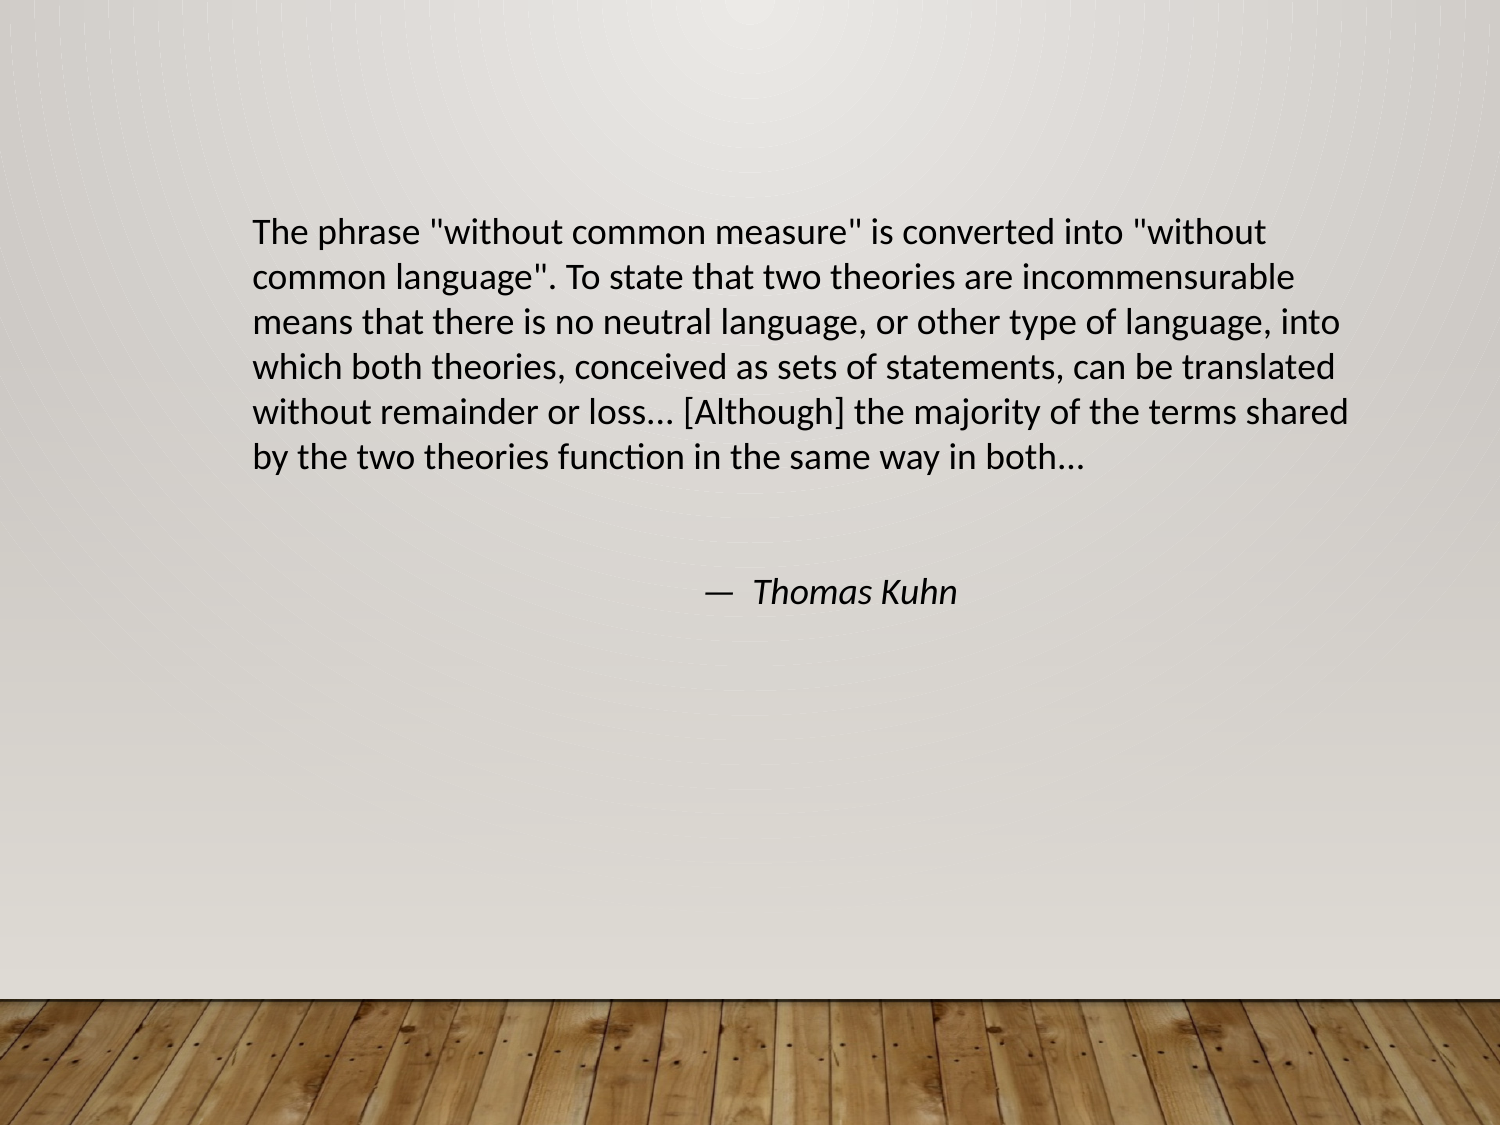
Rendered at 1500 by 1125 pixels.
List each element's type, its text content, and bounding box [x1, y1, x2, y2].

picture [0, 999, 1500, 1125]
text_box The phrase "without common measure" is converted into "without common language". To state that two theories are incommensurable means that there is no neutral language, or other type of language, into which both theories, conceived as sets of statements, can be translated without remainder or loss... [Although] the majority of the terms shared by the two theories function in the same way in both... — Thomas Kuhn [237, 199, 1382, 620]
